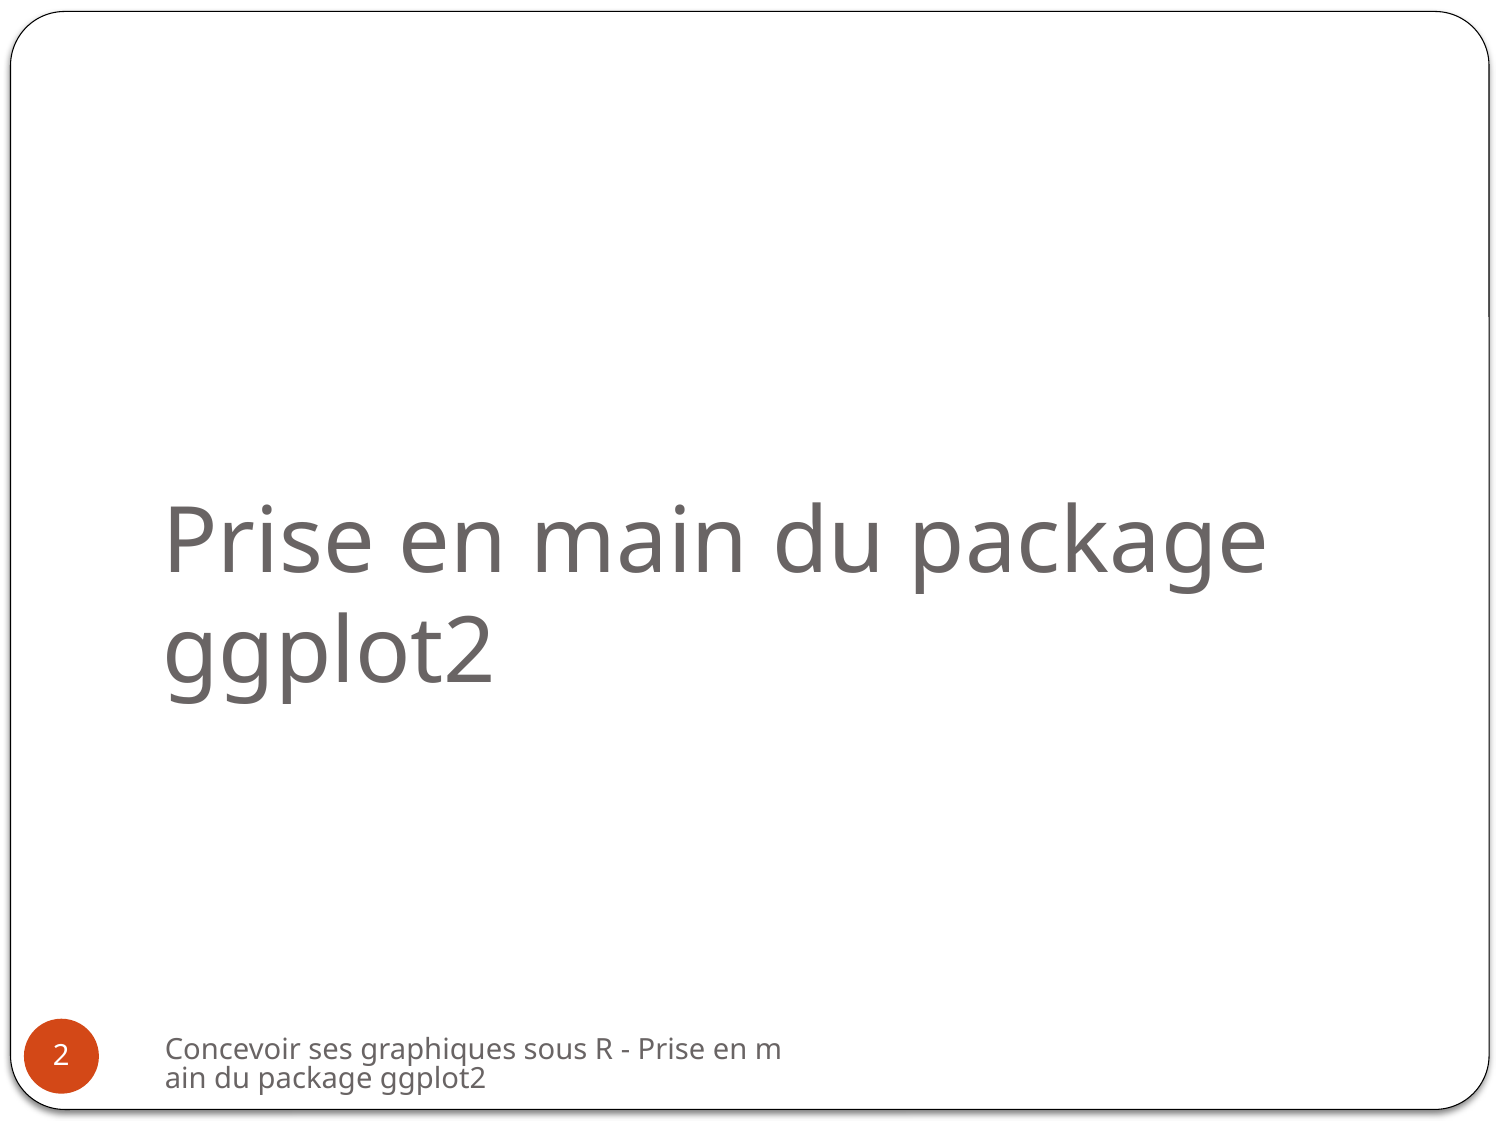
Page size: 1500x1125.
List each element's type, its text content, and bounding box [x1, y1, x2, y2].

slide_number 2 [23, 1018, 99, 1094]
title Prise en main du package ggplot2 [147, 420, 1423, 717]
footer Concevoir ses graphiques sous R - Prise en main du package ggplot2 [150, 1012, 800, 1088]
